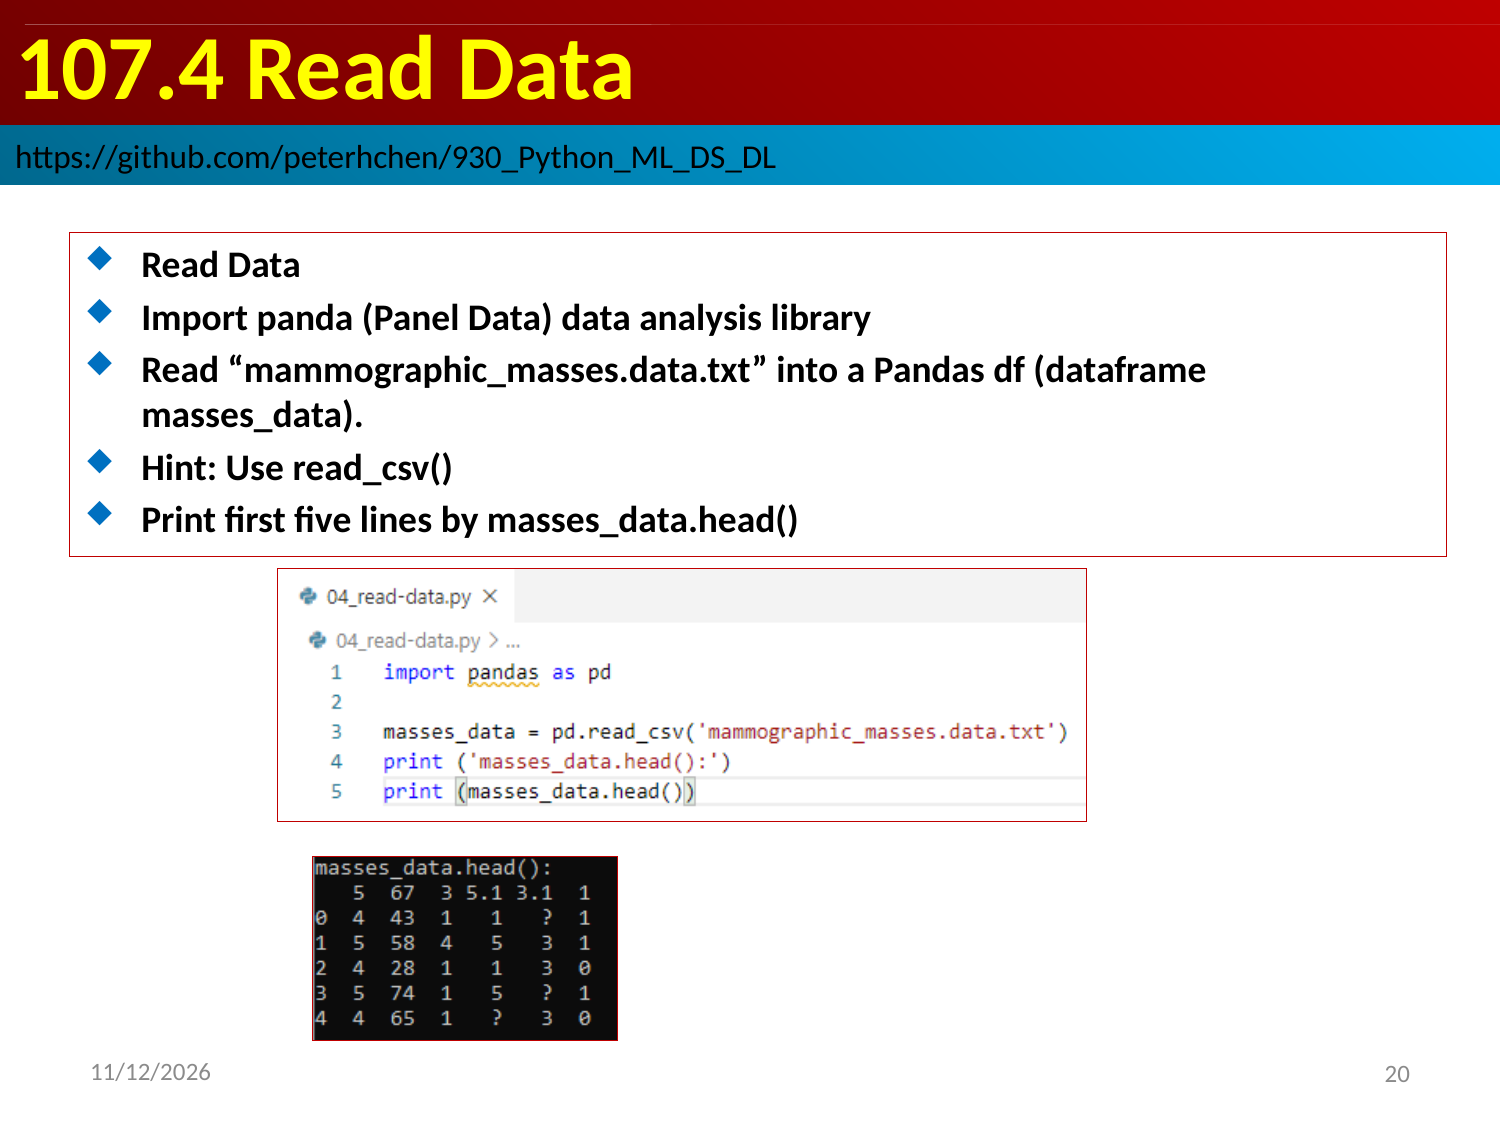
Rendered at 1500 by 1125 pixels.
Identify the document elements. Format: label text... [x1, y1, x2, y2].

text_box https://github.com/peterhchen/930_Python_ML_DS_DL [0, 125, 1500, 185]
slide_number 20 [1074, 1042, 1425, 1103]
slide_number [75, 1040, 425, 1101]
subtitle Read Data Import panda (Panel Data) data analysis library Read “mammographic_masses.data.txt” into a Pandas df (dataframe masses_data). Hint: Use read_csv() Print first five lines by masses_data.head() [69, 232, 1447, 557]
title 107.4 Read Data [0, 0, 1500, 125]
picture [312, 855, 618, 1041]
picture [277, 567, 1088, 822]
